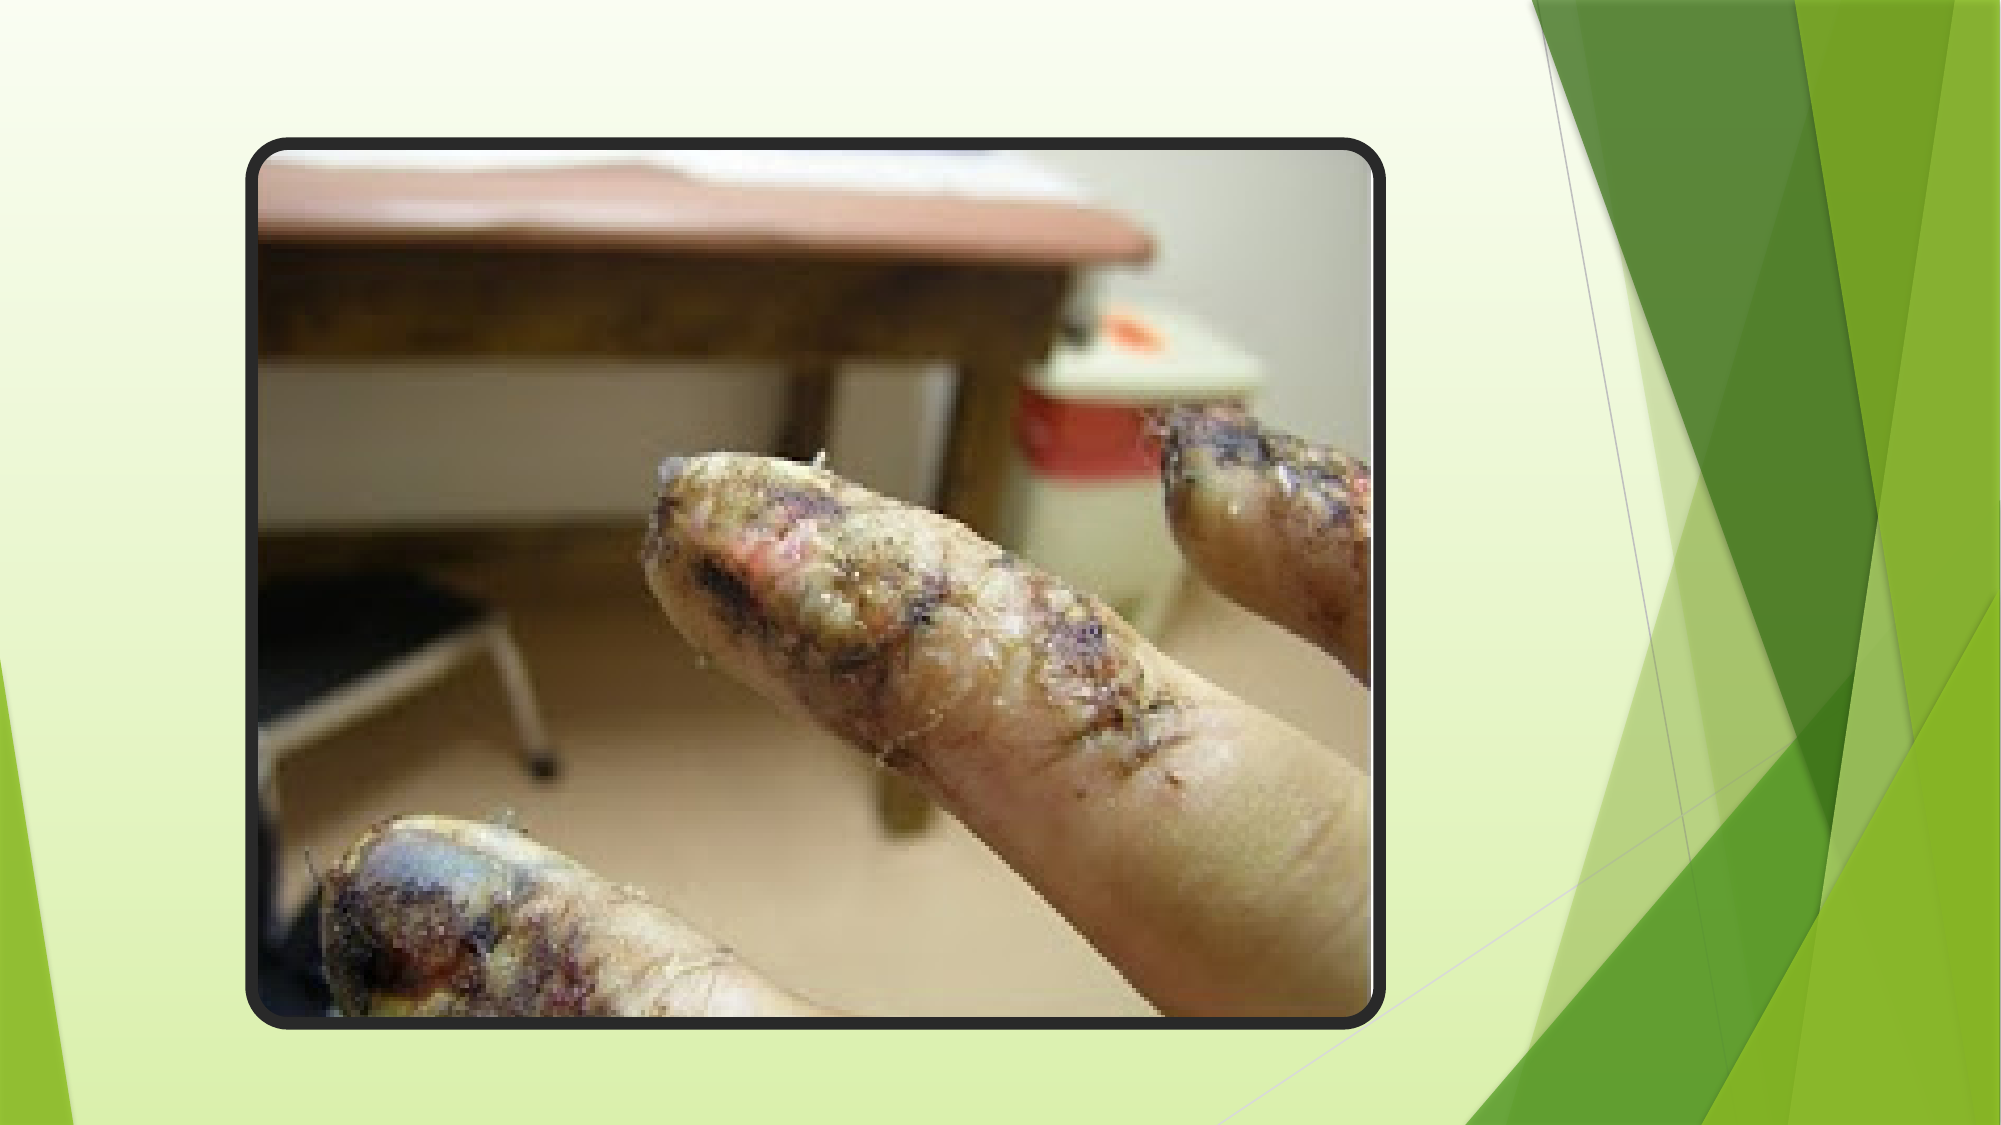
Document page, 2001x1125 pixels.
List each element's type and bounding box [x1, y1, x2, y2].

picture [251, 143, 1381, 1024]
